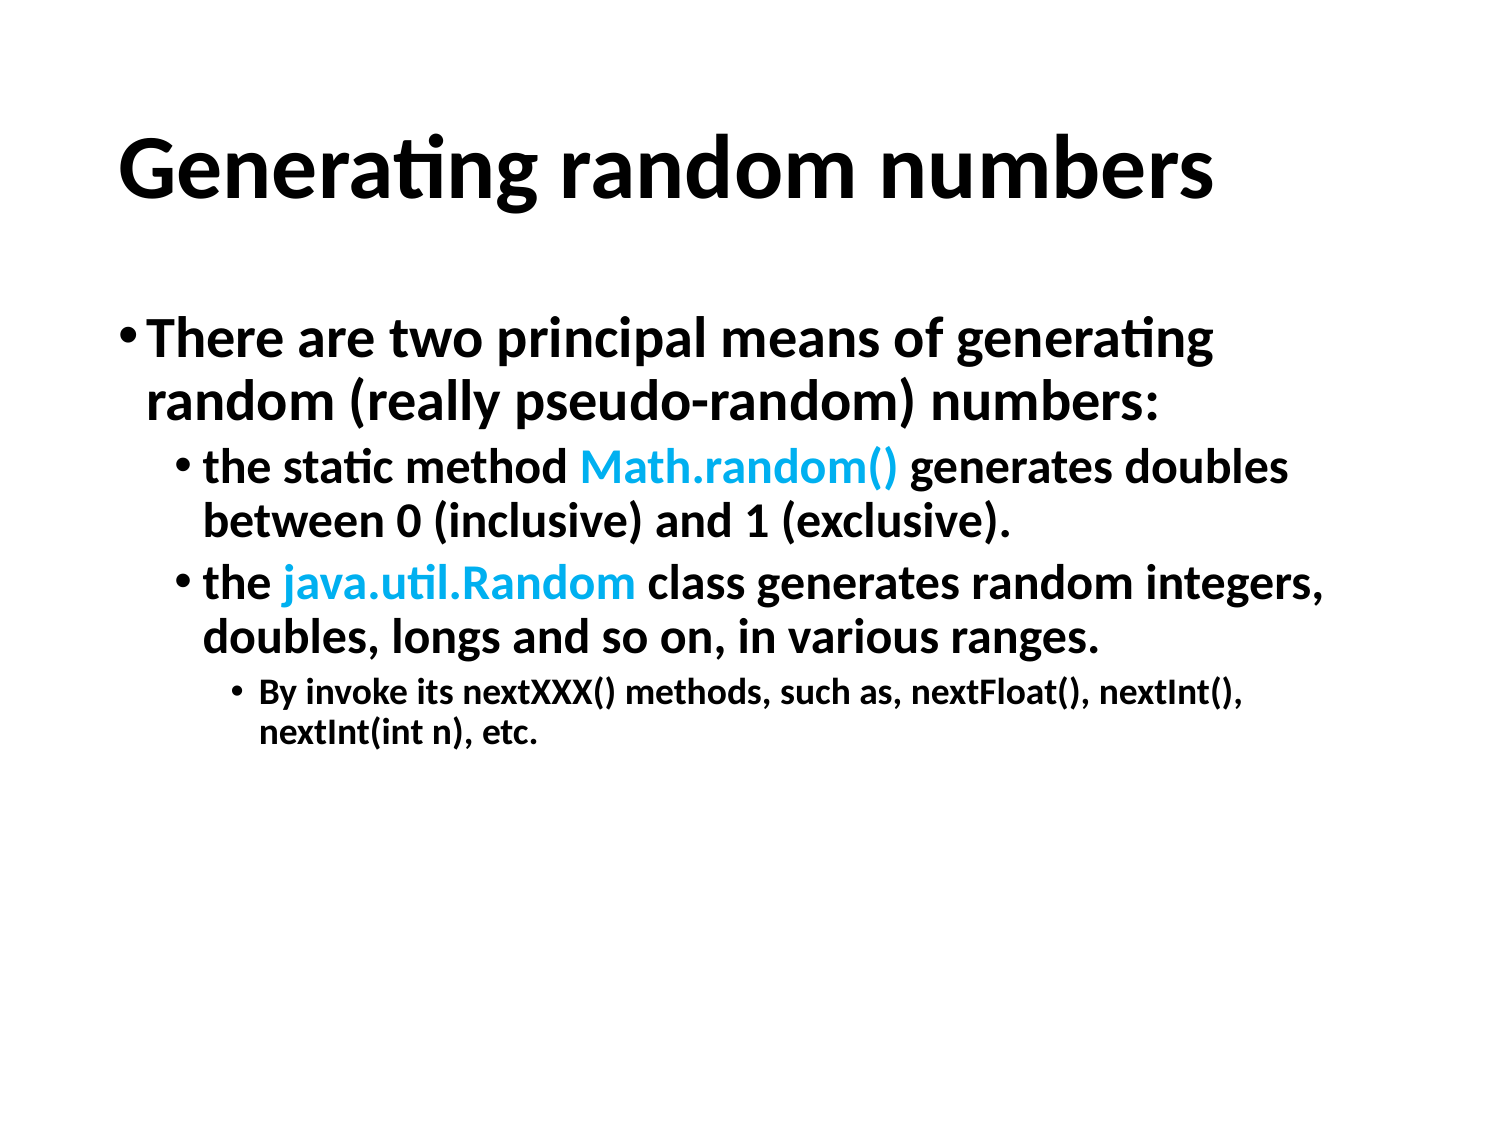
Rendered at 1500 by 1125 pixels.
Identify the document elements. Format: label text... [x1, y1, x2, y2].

title Generating random numbers [103, 59, 1397, 278]
list There are two principal means of generating random (really pseudo-random) numbers: the static method Math.random() generates doubles between 0 (inclusive) and 1 (exclusive). the java.util.Random class generates random integers, doubles, longs and so on, in various ranges. By invoke its nextXXX() methods, such as, nextFloat(), nextInt(), nextInt(int n), etc. [103, 299, 1397, 1014]
